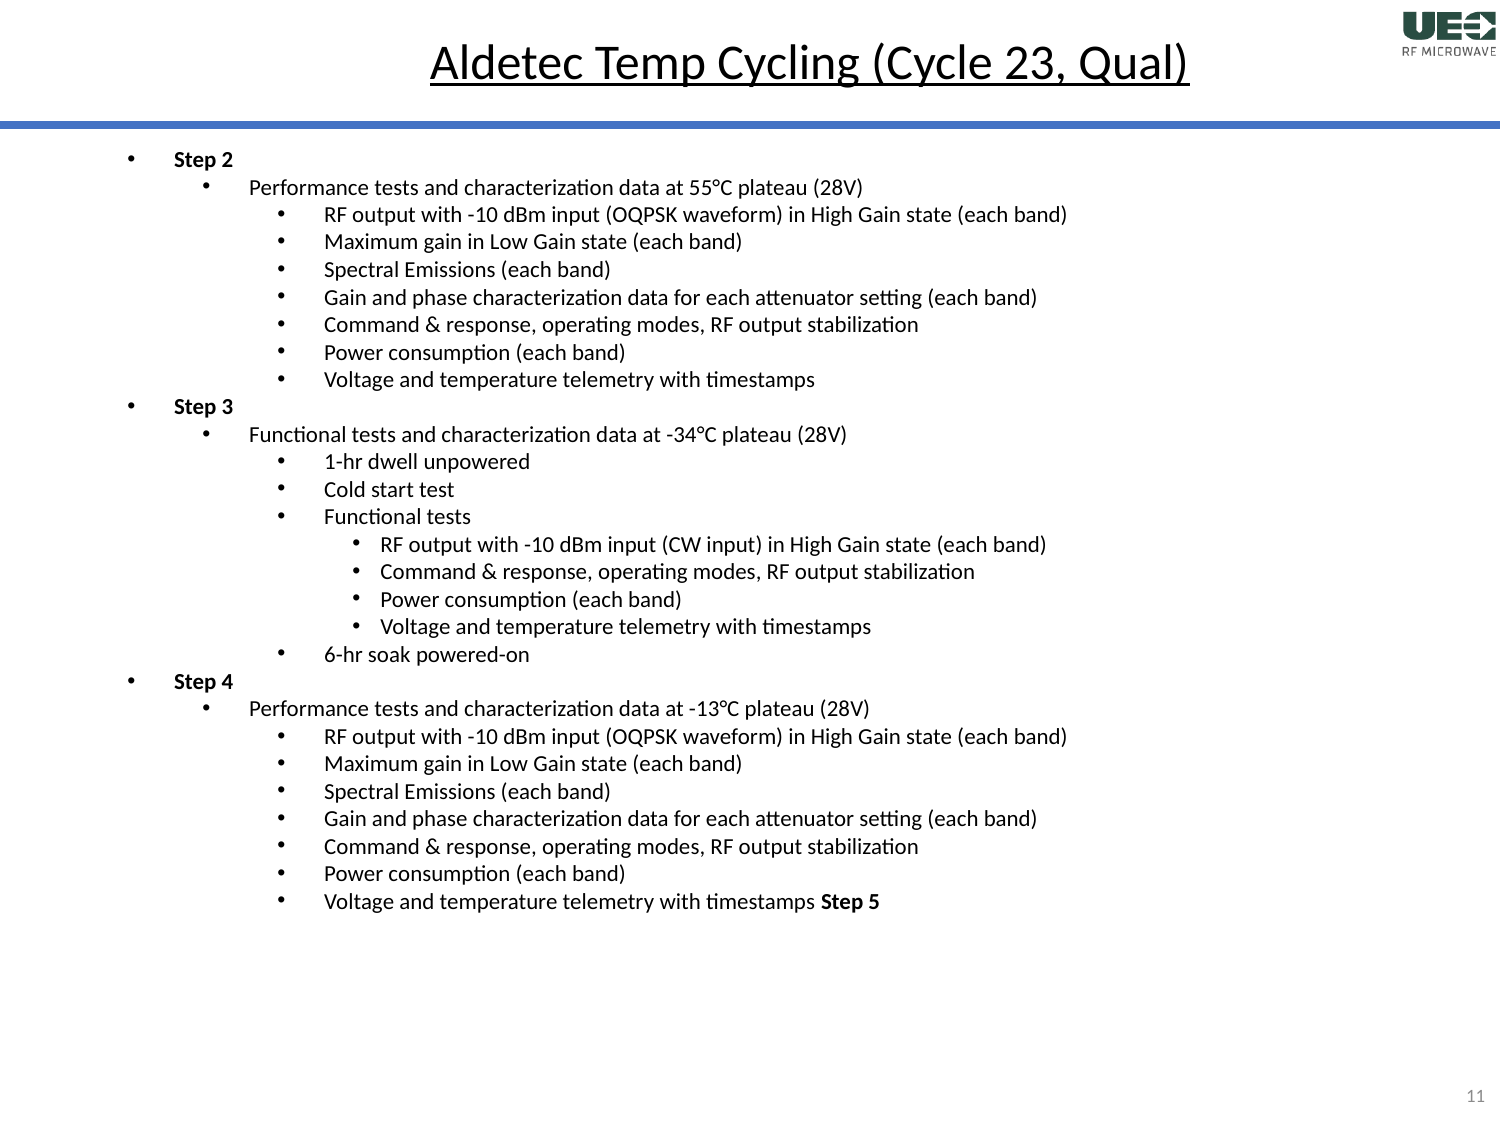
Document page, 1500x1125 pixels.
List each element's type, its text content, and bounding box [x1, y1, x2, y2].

slide_number 11 [1434, 1065, 1500, 1125]
text_box Aldetec Temp Cycling (Cycle 23, Qual) [209, 22, 1410, 98]
text_box Step 2 Performance tests and characterization data at 55°C plateau (28V) RF output with -10 dBm input (OQPSK waveform) in High Gain state (each band) Maximum gain in Low Gain state (each band) Spectral Emissions (each band) Gain and phase characterization data for each attenuator setting (each band) Command & response, operating modes, RF output stabilization Power consumption (each band) Voltage and temperature telemetry with timestamps Step 3 Functional tests and characterization data at -34°C plateau (28V) 1-hr dwell unpowered Cold start test Functional tests RF output with -10 dBm input (CW input) in High Gain state (each band) Command & response, operating modes, RF output stabilization Power consumption (each band) Voltage and temperature telemetry with timestamps 6-hr soak powered-on Step 4 Performance tests and characterization data at -13°C plateau (28V) RF output with -10 dBm input (OQPSK waveform) in High Gain state (each band) Maximum gain in Low Gain state (each band) Spectral Emissions (each band) Gain and phase characterization data for each attenuator setting (each band) Command & response, operating modes, RF output stabilization Power consumption (each band) Voltage and temperature telemetry with timestamps Step 5 [112, 137, 1475, 956]
picture [1396, 2, 1500, 60]
